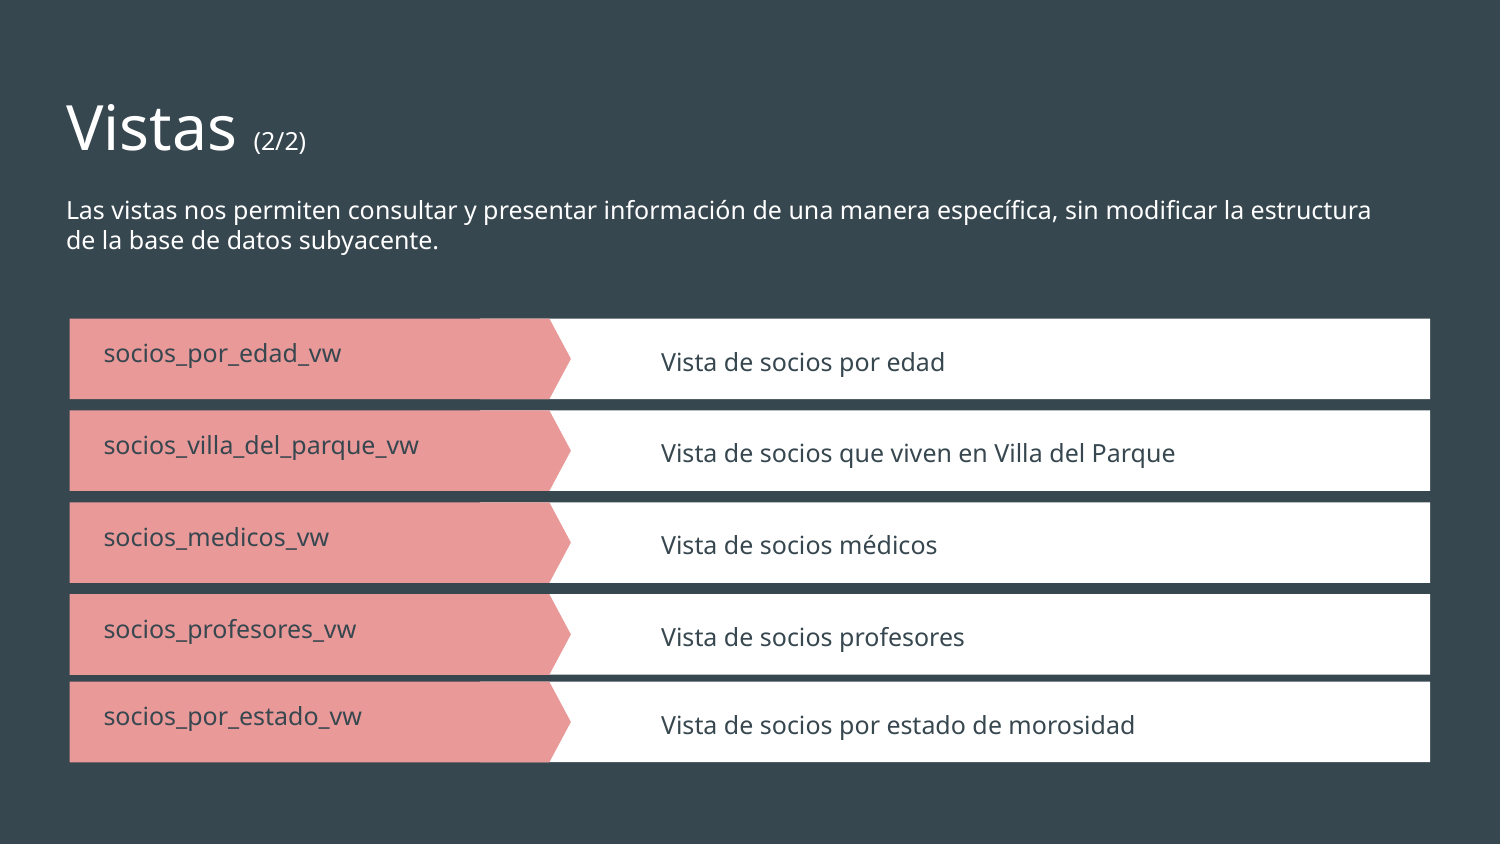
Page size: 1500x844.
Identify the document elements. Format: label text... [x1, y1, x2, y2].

title Vistas (2/2) [51, 72, 1449, 167]
text_box Las vistas nos permiten consultar y presentar información de una manera específica, sin modificar la estructura de la base de datos subyacente. [51, 179, 1412, 270]
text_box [69, 318, 1431, 400]
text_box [69, 501, 1431, 584]
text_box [69, 593, 1431, 675]
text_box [69, 410, 1431, 492]
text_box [69, 681, 1431, 763]
